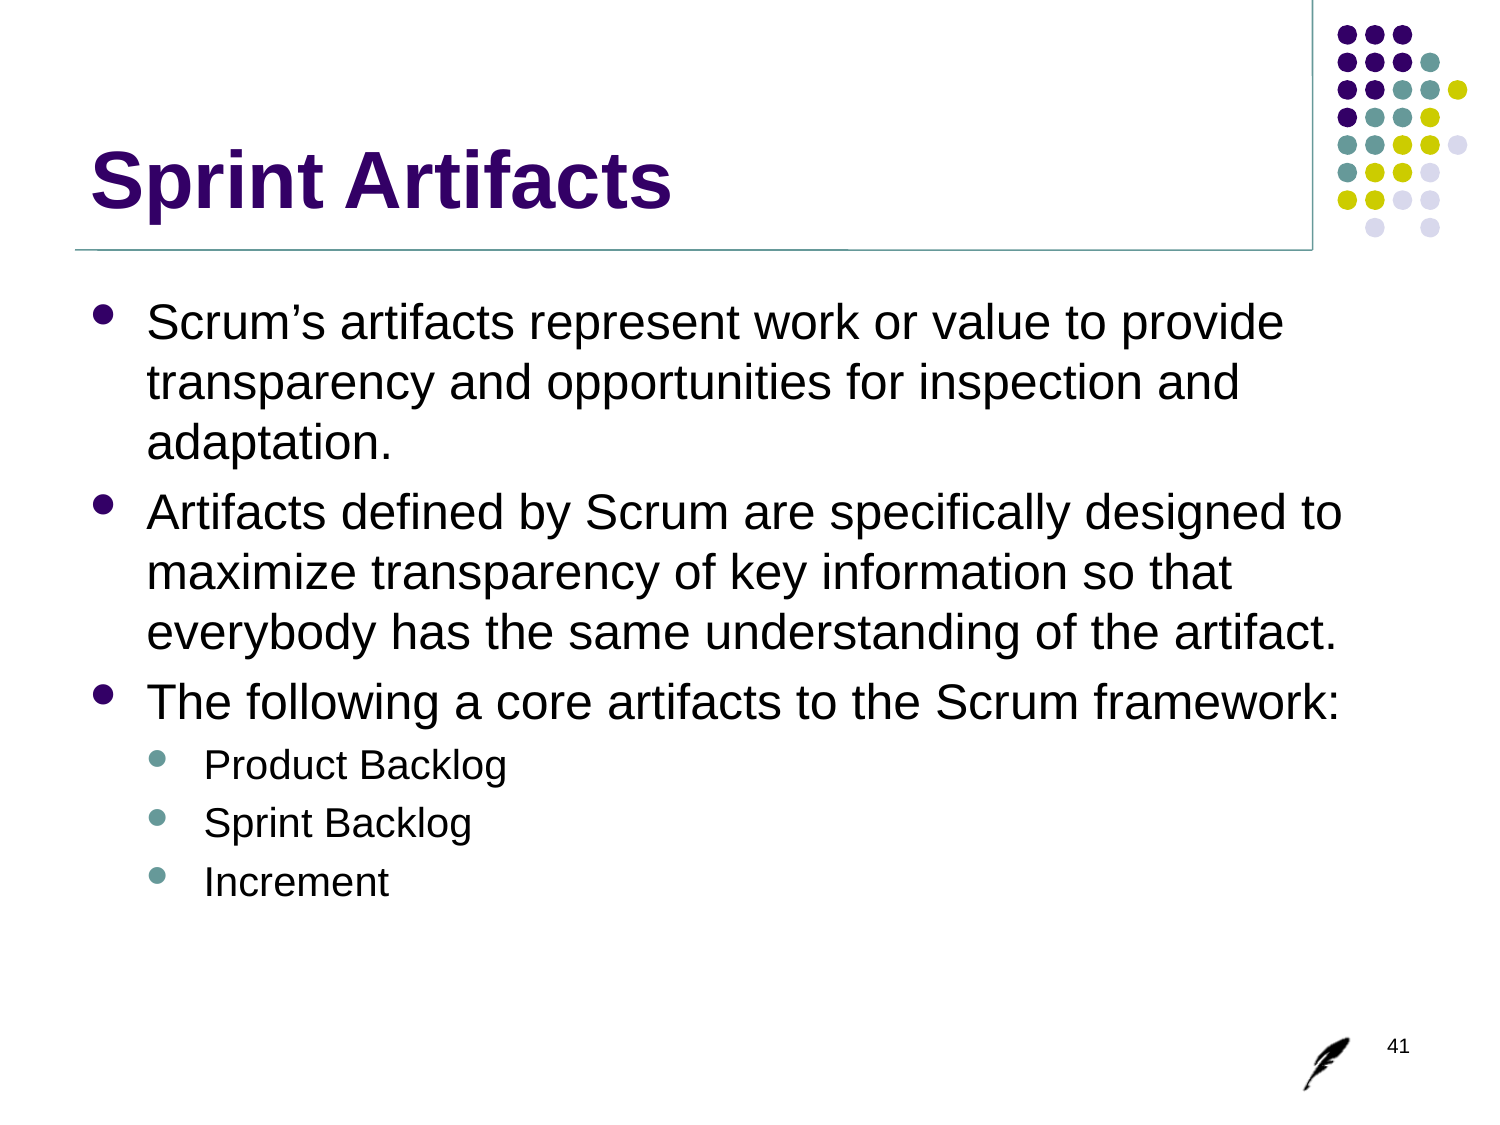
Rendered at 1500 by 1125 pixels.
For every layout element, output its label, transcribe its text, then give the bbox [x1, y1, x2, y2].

list Scrum’s artifacts represent work or value to provide transparency and opportunities for inspection and adaptation. Artifacts defined by Scrum are specifically designed to maximize transparency of key information so that everybody has the same understanding of the artifact. The following a core artifacts to the Scrum framework: Product Backlog Sprint Backlog Increment [75, 282, 1425, 1006]
title Sprint Artifacts [75, 20, 1313, 233]
slide_number 41 [1074, 1025, 1425, 1100]
